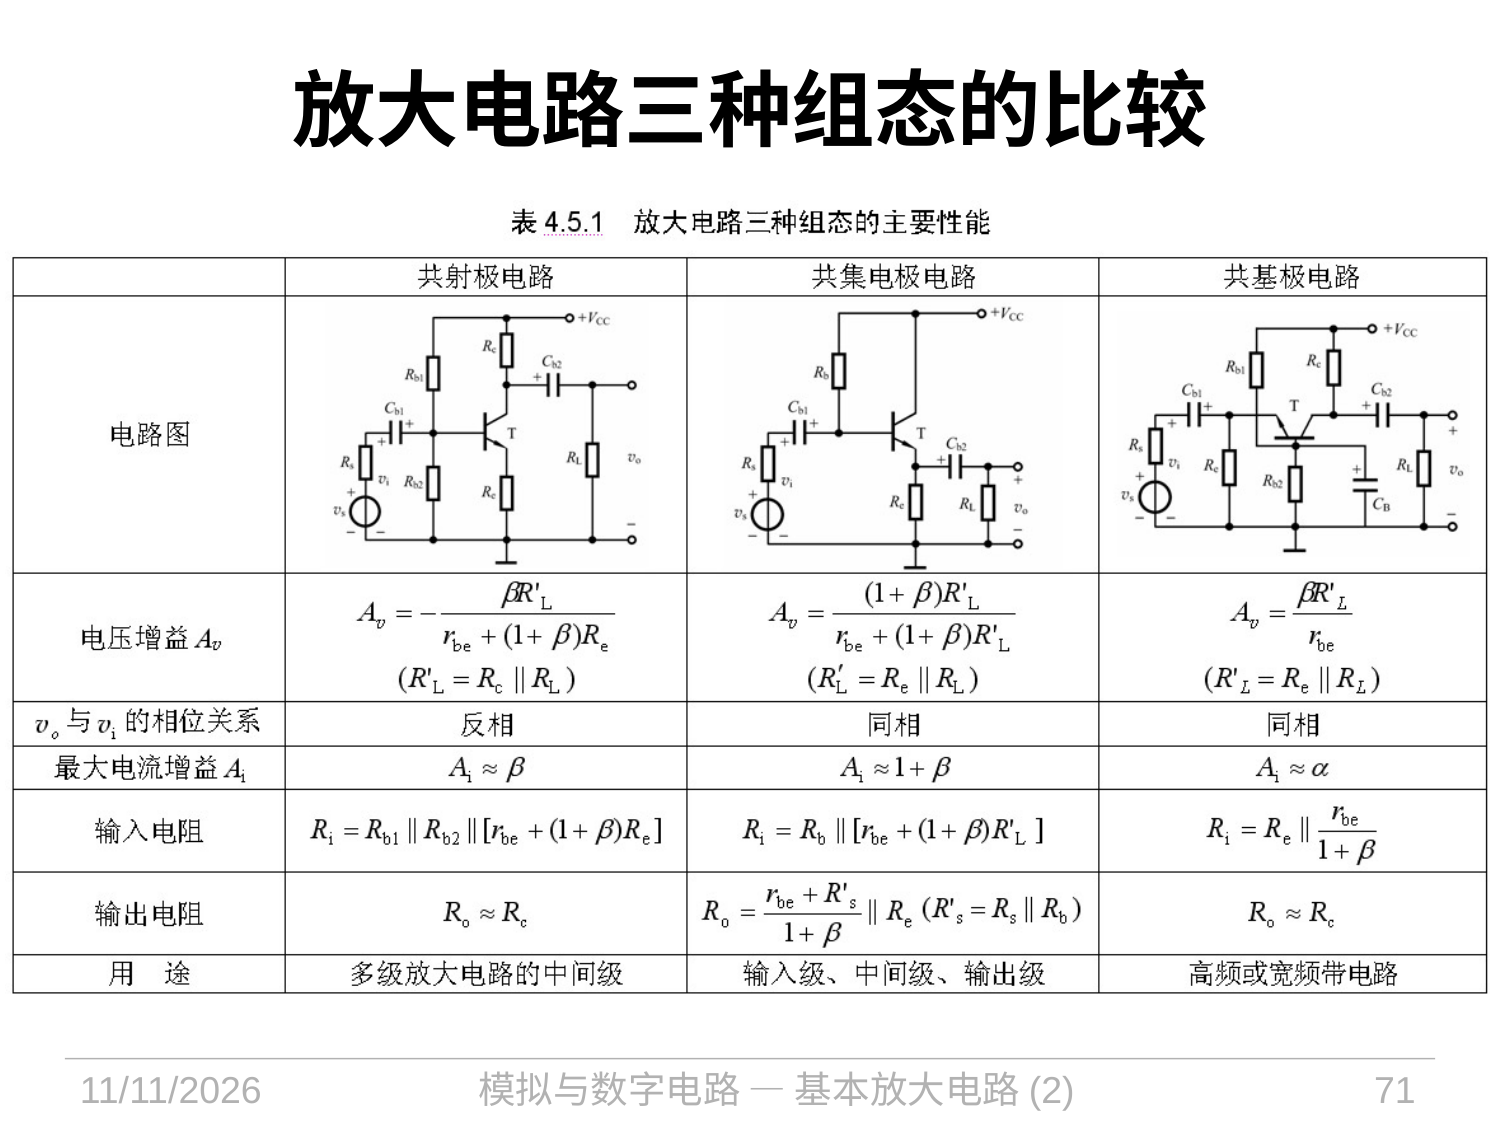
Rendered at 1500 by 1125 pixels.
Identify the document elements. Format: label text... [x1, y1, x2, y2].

slide_number 71 [1230, 1058, 1431, 1125]
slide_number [64, 1058, 348, 1125]
title 放大电路三种组态的比较 [75, 13, 1425, 199]
footer 模拟与数字电路 — 基本放大电路(2) [373, 1058, 1179, 1125]
picture [5, 200, 1495, 1000]
